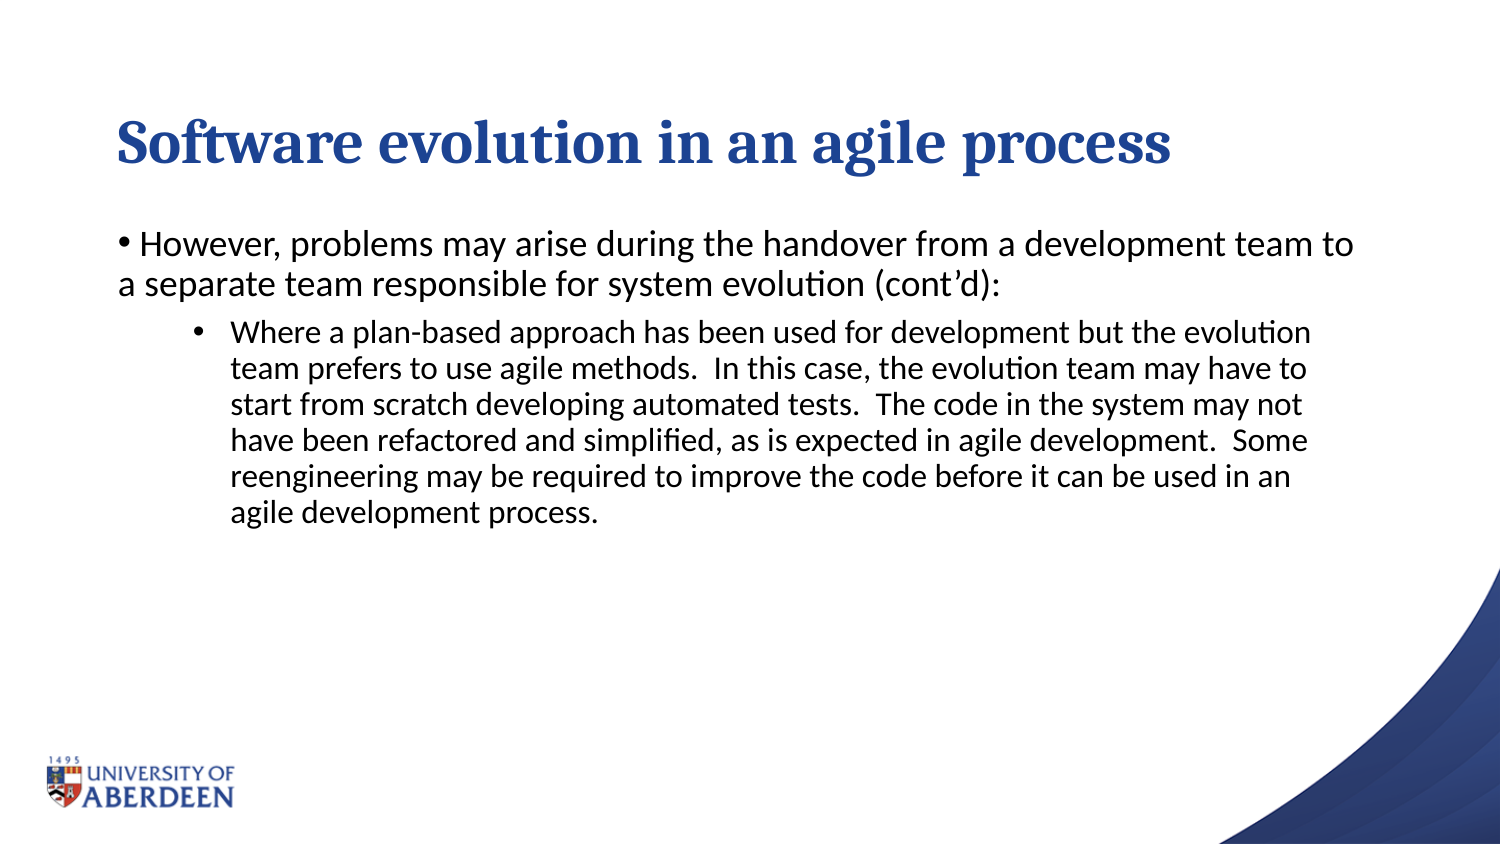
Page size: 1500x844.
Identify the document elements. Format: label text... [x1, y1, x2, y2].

picture [0, 0, 1500, 844]
title Software evolution in an agile process [103, 91, 1372, 196]
list However, problems may arise during the handover from a development team to a separate team responsible for system evolution (cont’d): Where a plan-based approach has been used for development but the evolution team prefers to use agile methods. In this case, the evolution team may have to start from scratch developing automated tests. The code in the system may not have been refactored and simplified, as is expected in agile development. Some reengineering may be required to improve the code before it can be used in an agile development process. [103, 216, 1372, 707]
